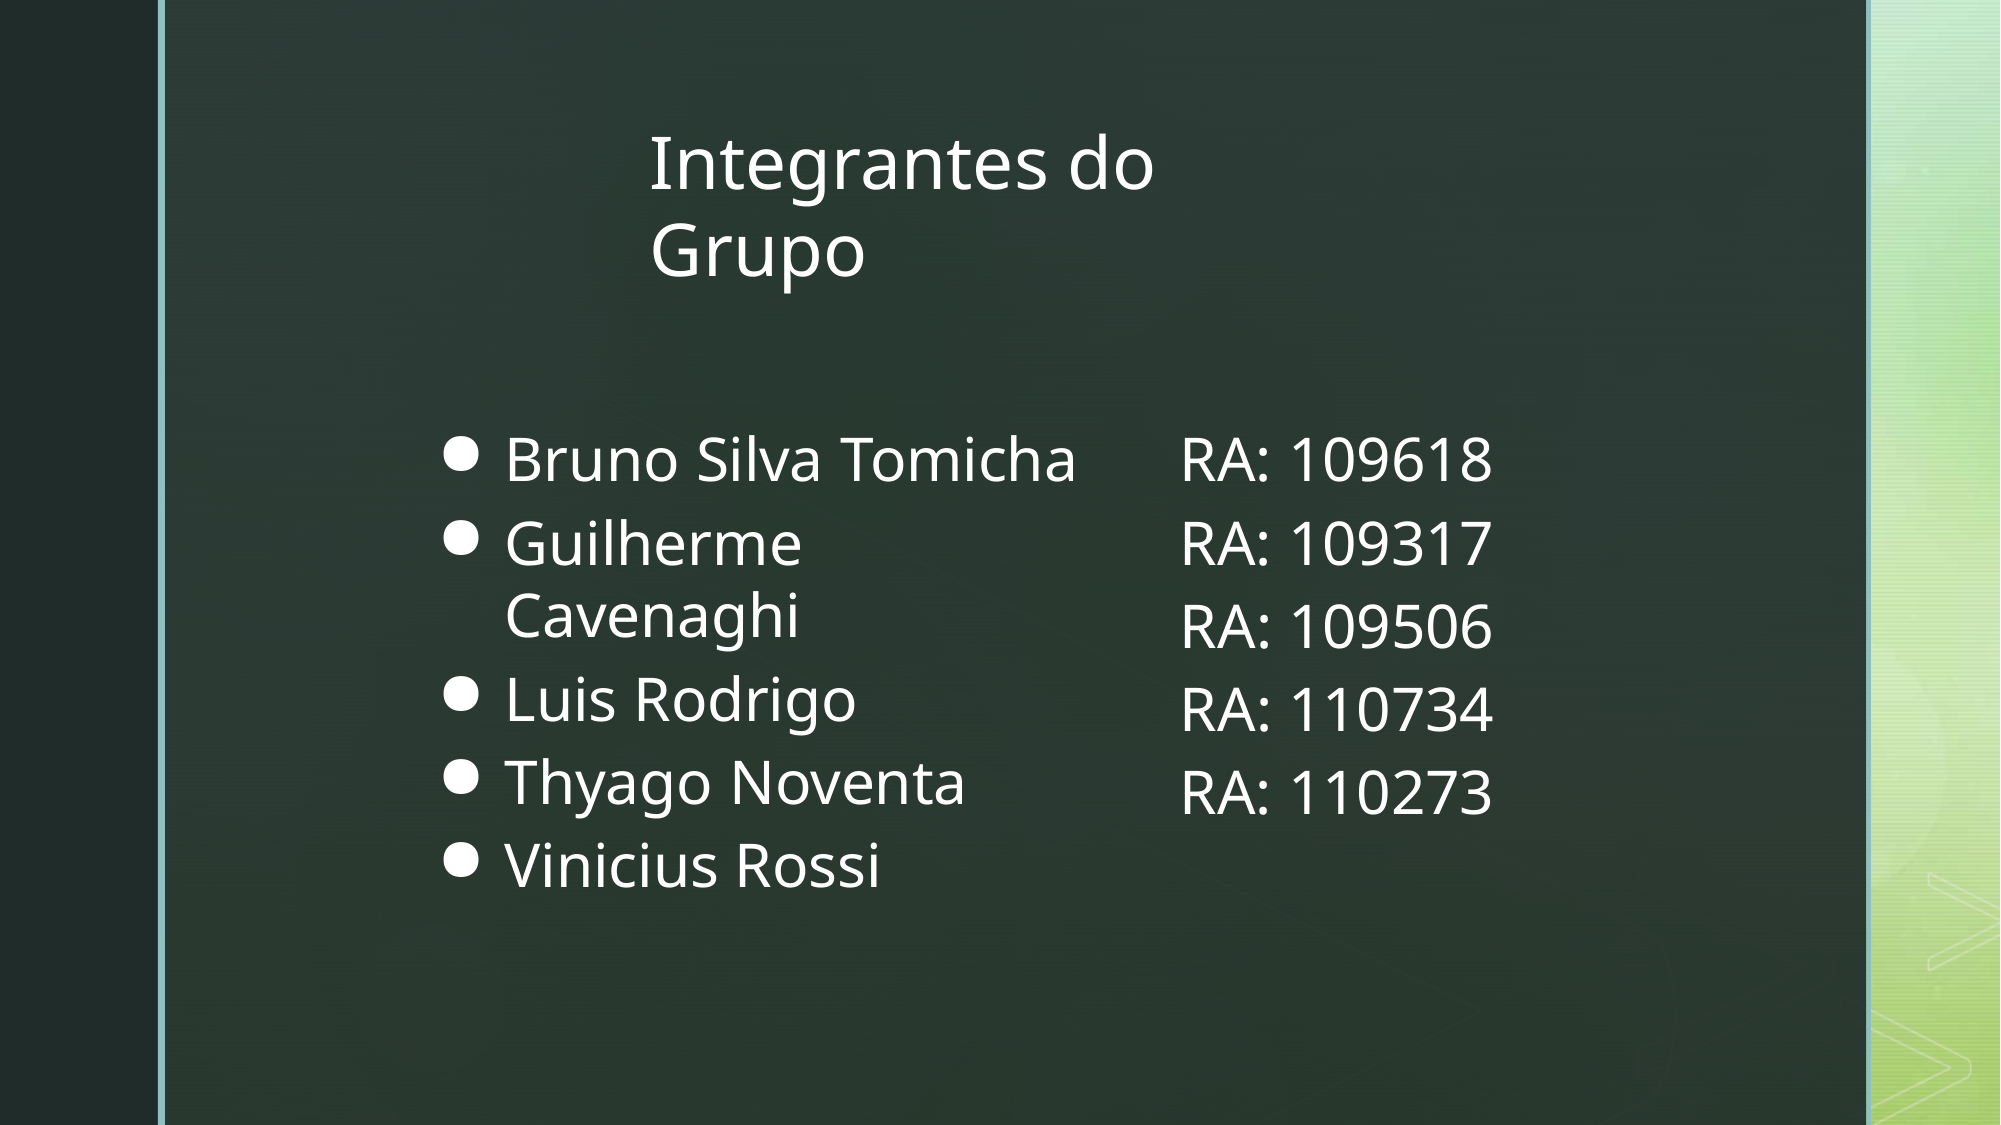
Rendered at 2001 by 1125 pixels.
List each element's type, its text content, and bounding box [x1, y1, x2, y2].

text_box RA: 109618 RA: 109317 RA: 109506 RA: 110734 RA: 110273 [1177, 408, 1651, 827]
picture [1871, 0, 2000, 1125]
title Integrantes do Grupo [647, 114, 1342, 305]
text_box Bruno Silva Tomicha Guilherme Cavenaghi Luis Rodrigo Thyago Noventa Vinicius Rossi [435, 408, 1090, 900]
